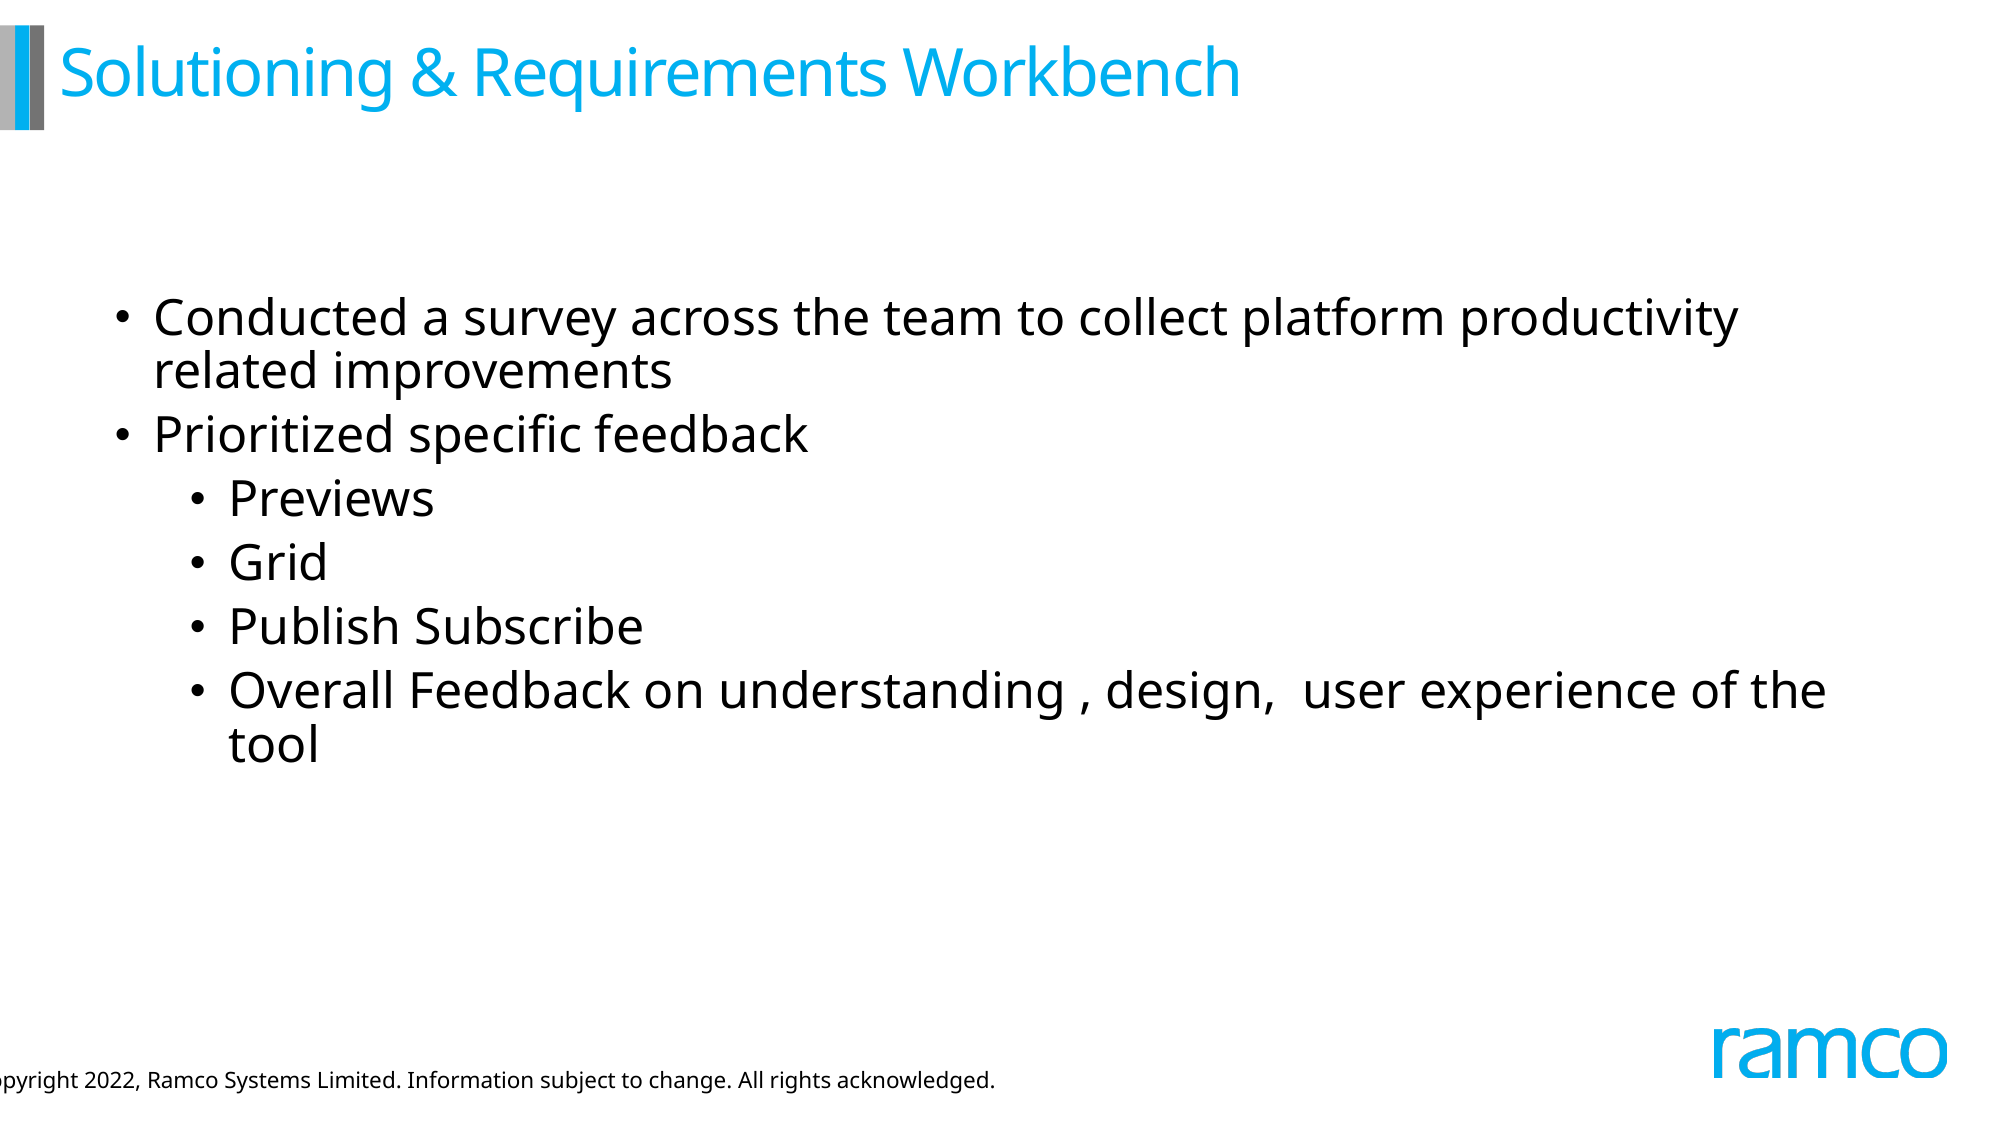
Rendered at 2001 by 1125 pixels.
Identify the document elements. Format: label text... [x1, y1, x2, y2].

text_box Conducted a survey across the team to collect platform productivity related improvements Prioritized specific feedback Previews Grid Publish Subscribe Overall Feedback on understanding , design, user experience of the tool [29, 185, 1941, 982]
title Solutioning & Requirements Workbench [44, 25, 1703, 131]
